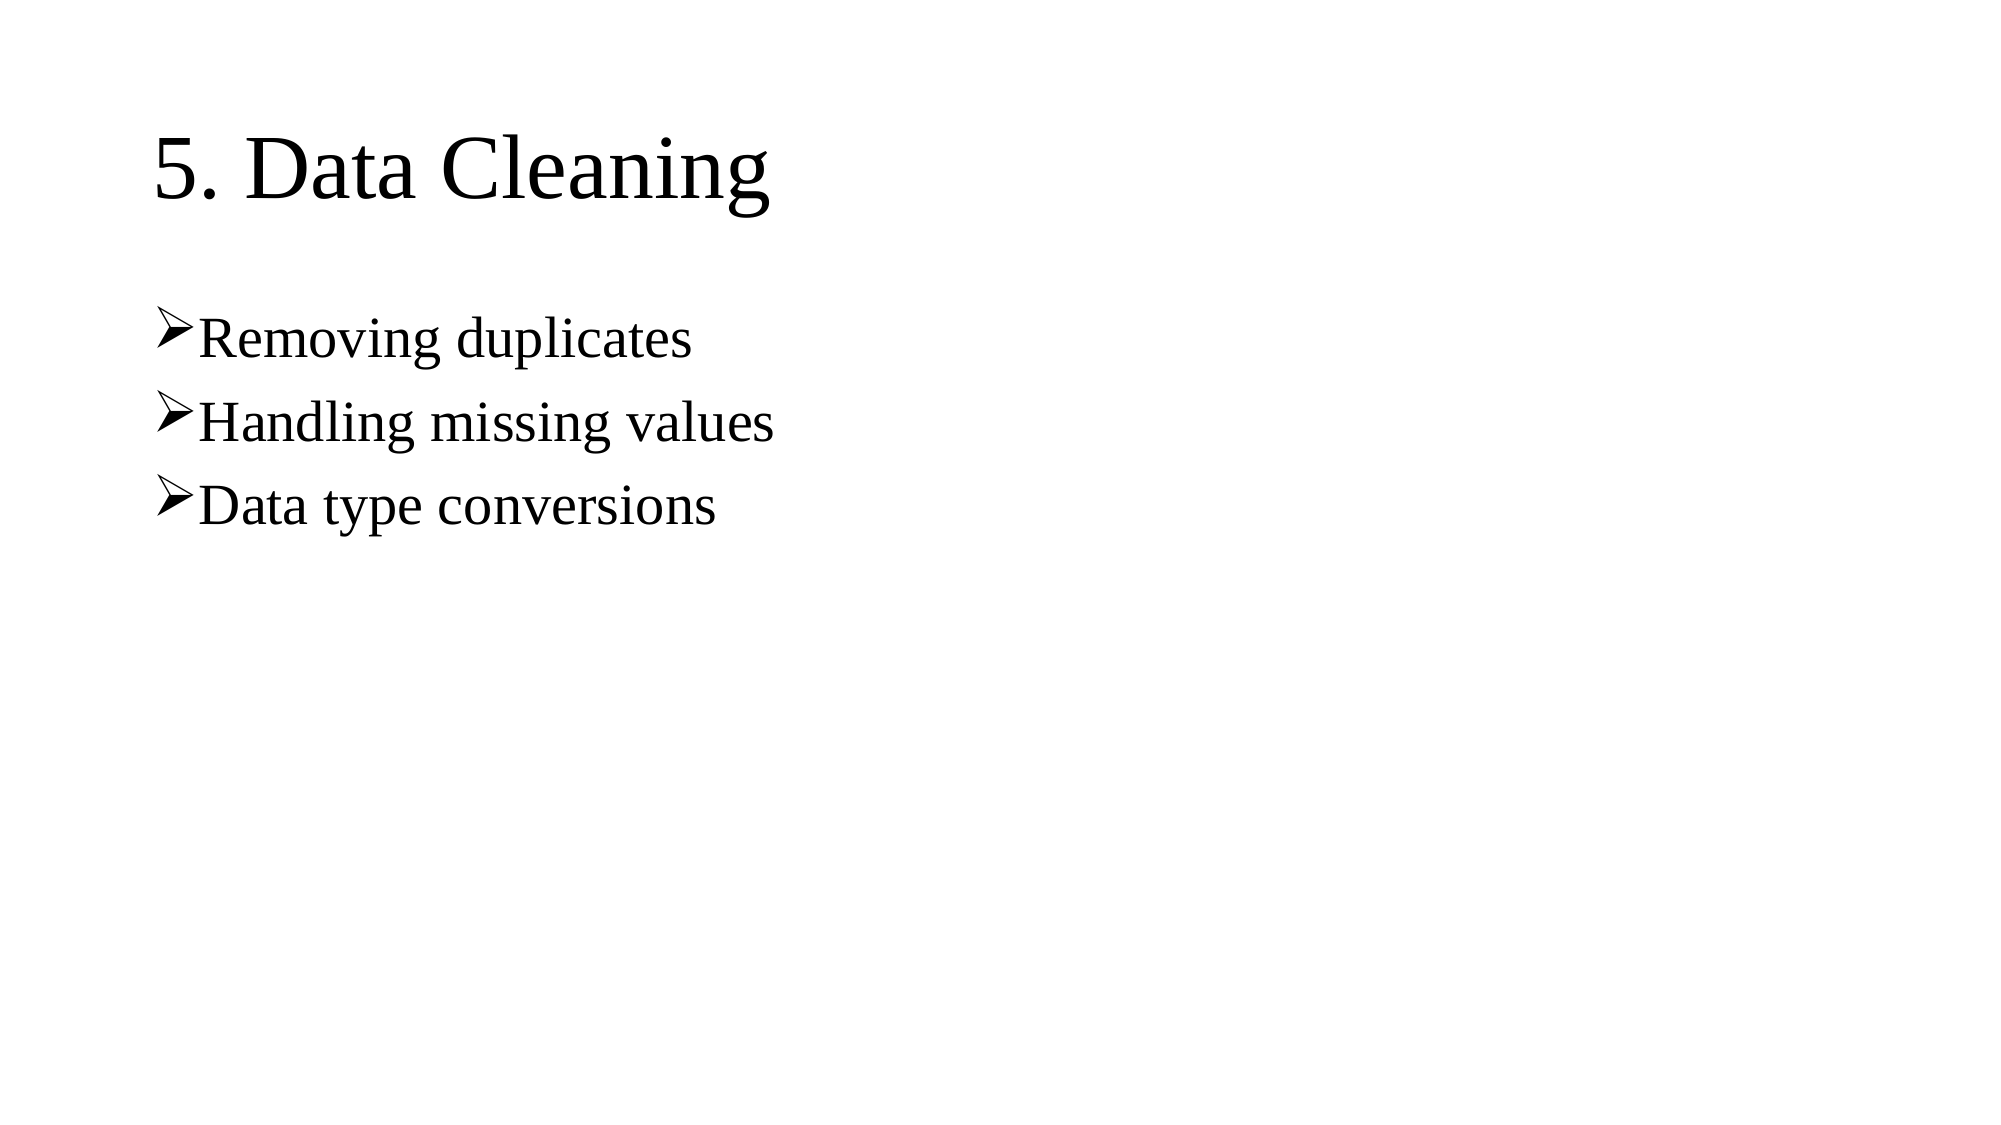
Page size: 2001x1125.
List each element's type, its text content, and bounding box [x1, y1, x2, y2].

list Removing duplicates Handling missing values Data type conversions [137, 299, 1863, 1014]
title 5. Data Cleaning [137, 59, 1863, 278]
